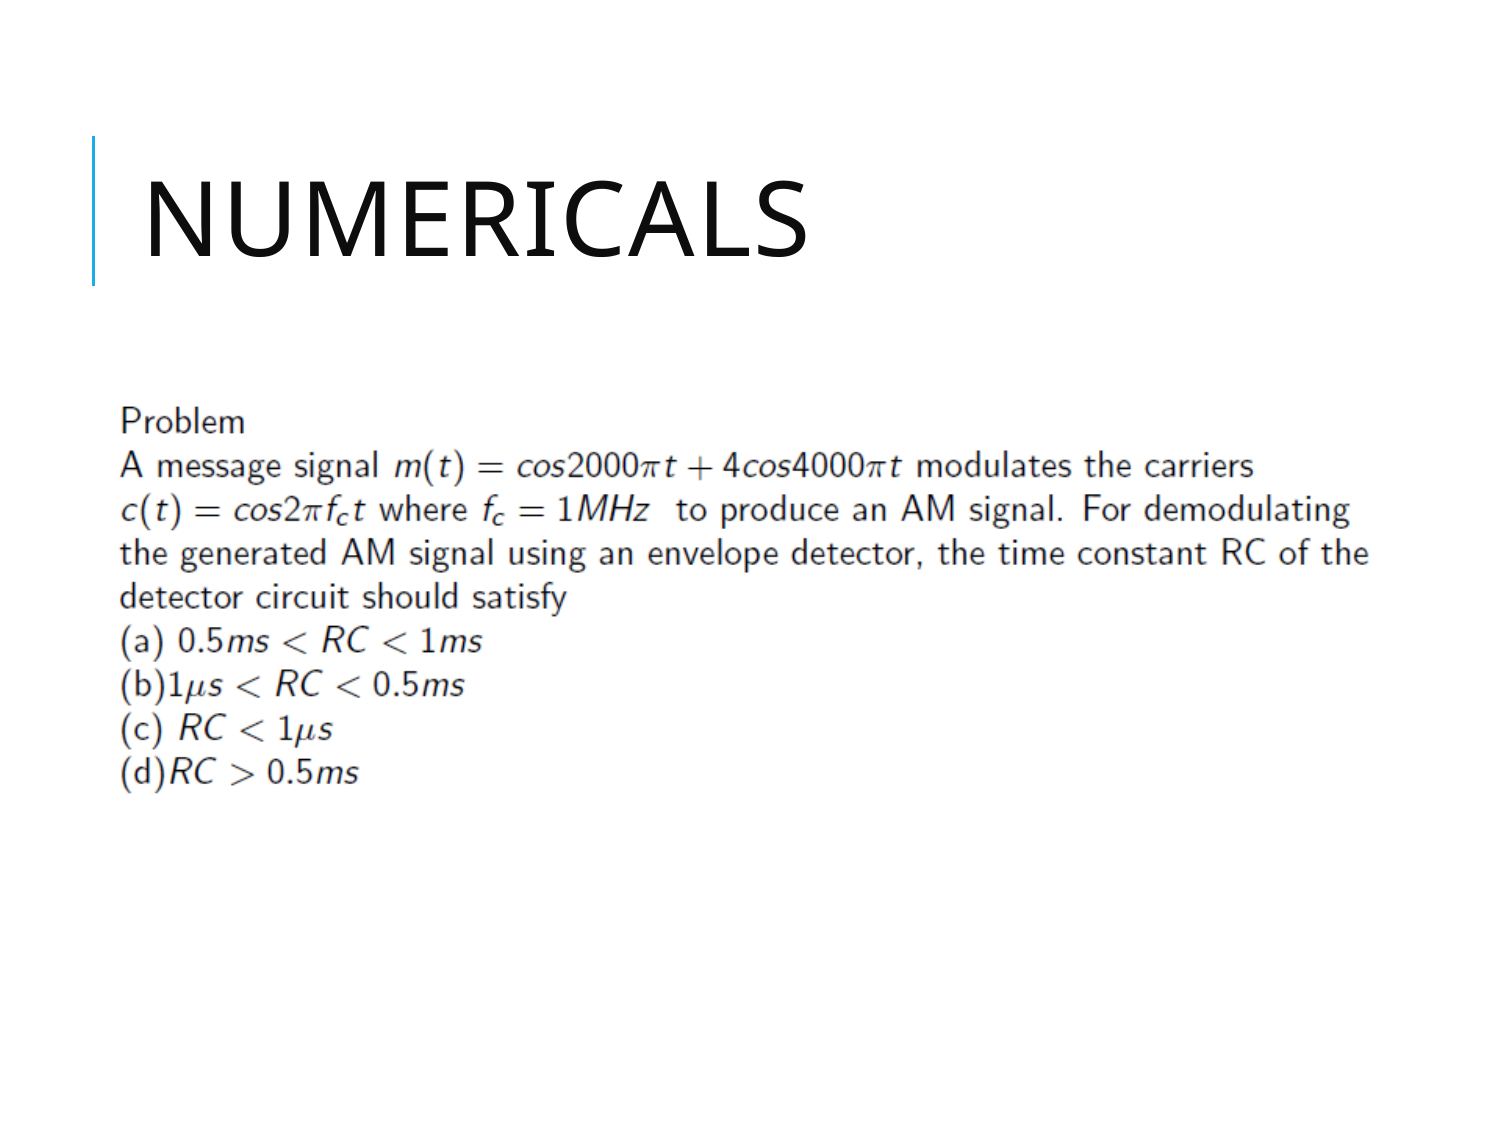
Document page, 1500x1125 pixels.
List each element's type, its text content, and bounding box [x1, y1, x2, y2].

picture [108, 396, 1392, 795]
title numericals [126, 103, 1322, 350]
